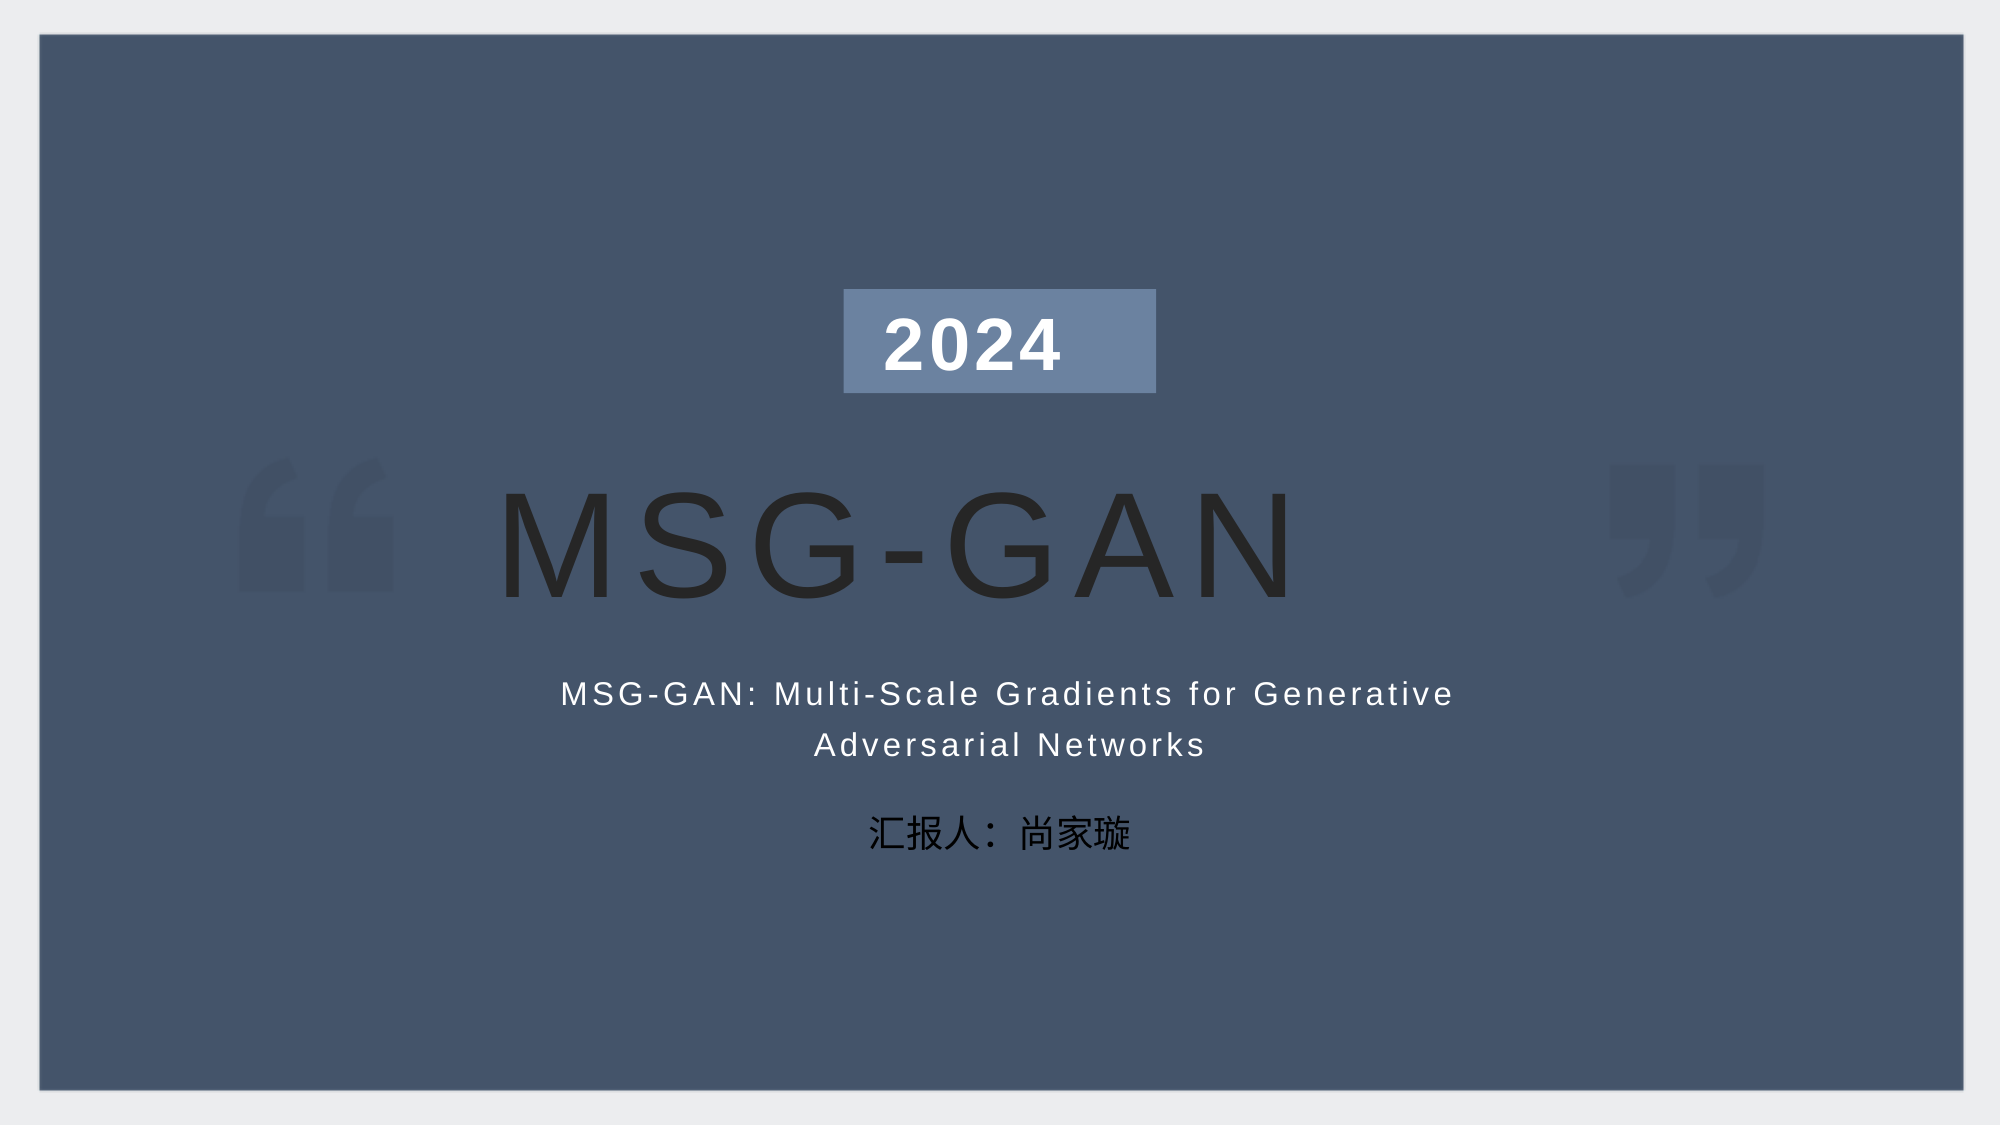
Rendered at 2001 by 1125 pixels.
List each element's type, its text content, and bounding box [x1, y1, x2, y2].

text_box [843, 289, 868, 394]
text_box 汇报人：尚家璇 [666, 802, 1334, 862]
title MSG-GAN [479, 405, 1521, 635]
subtitle MSG-GAN: Multi-Scale Gradients for Generative Adversarial Networks [479, 653, 1540, 772]
text_box [1132, 289, 1157, 394]
text_box 2024 [868, 289, 1132, 394]
picture [0, 0, 2000, 1125]
